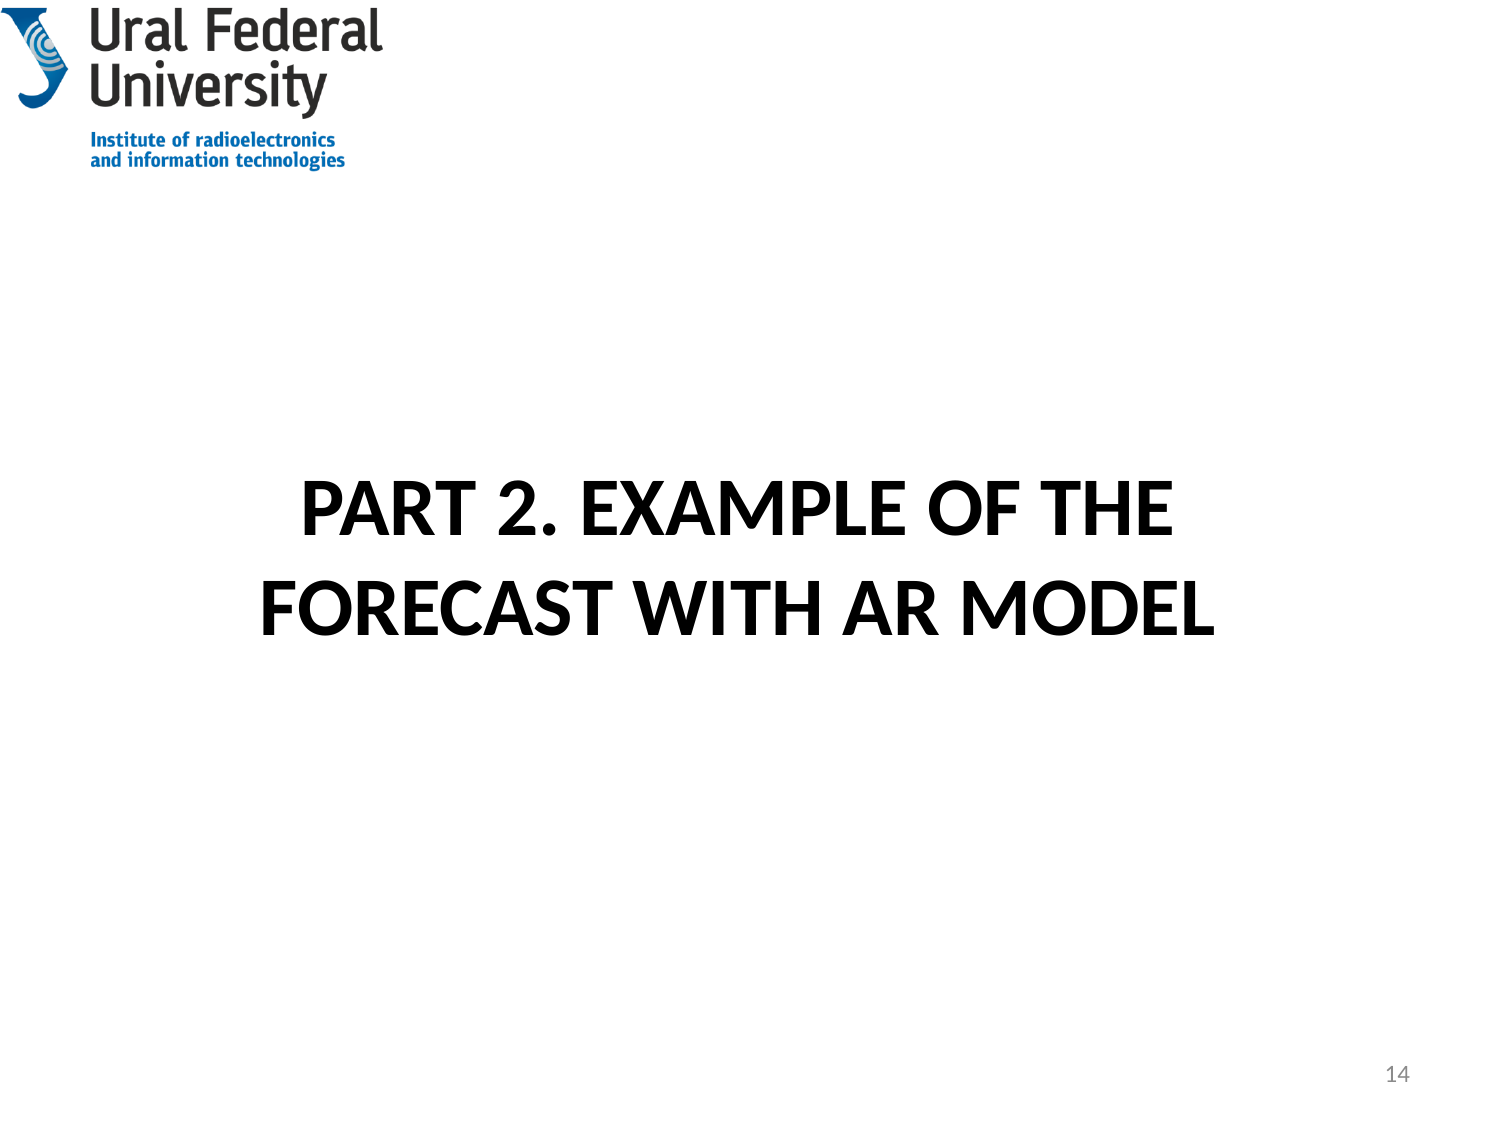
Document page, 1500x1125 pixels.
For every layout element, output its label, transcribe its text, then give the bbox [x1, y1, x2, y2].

slide_number 14 [1074, 1042, 1425, 1103]
title Part 2. Example of the forecast with AR model [100, 444, 1376, 764]
picture [0, 0, 384, 174]
